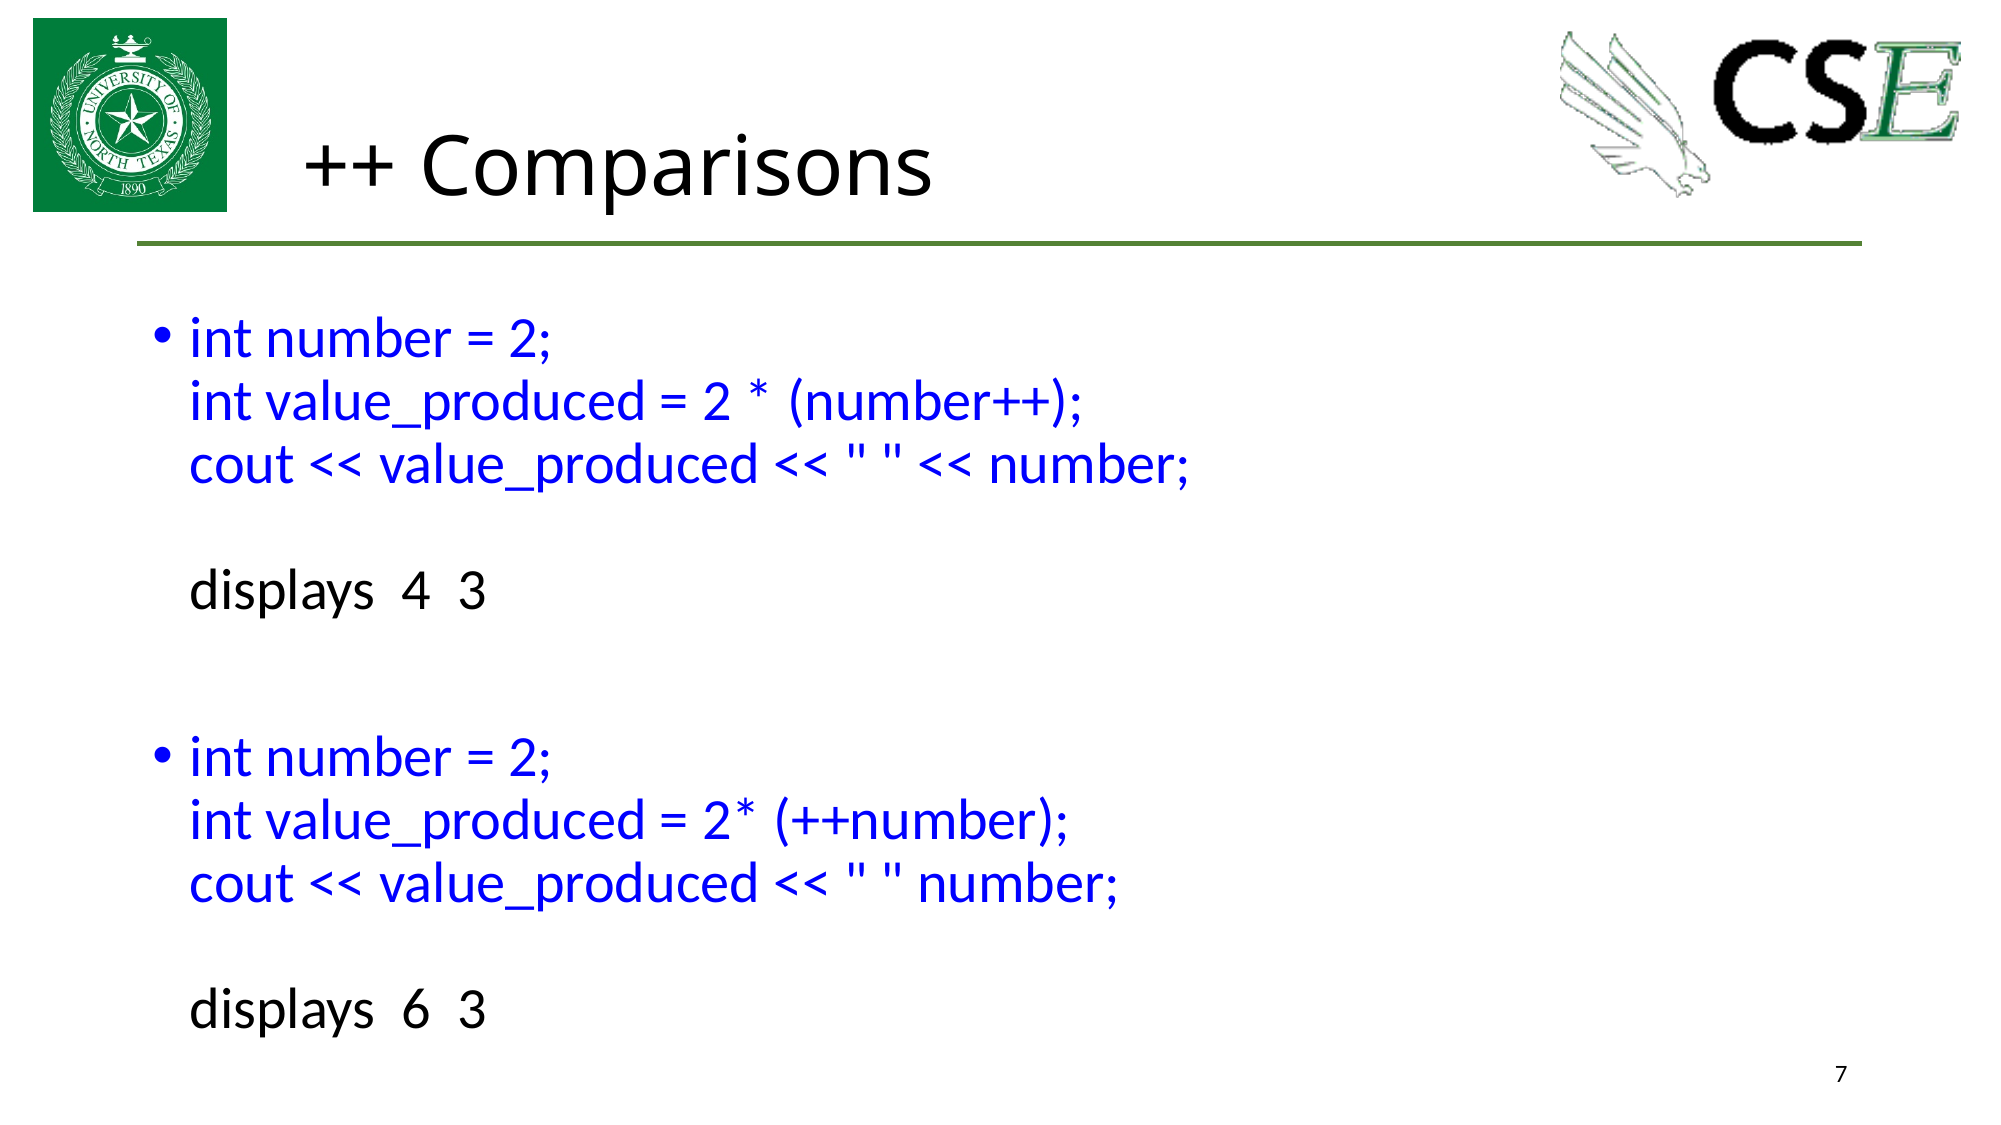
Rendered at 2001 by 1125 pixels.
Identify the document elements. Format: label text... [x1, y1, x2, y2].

title ++ Comparisons [137, 59, 1863, 278]
list int number = 2; int value_produced = 2 * (number++); cout << value_produced << " " << number; displays 4 3 int number = 2; int value_produced = 2* (++number); cout << value_produced << " " number; displays 6 3 [137, 299, 1863, 1014]
picture [1560, 30, 1961, 200]
slide_number 7 [1412, 1042, 1863, 1103]
picture [33, 18, 227, 212]
